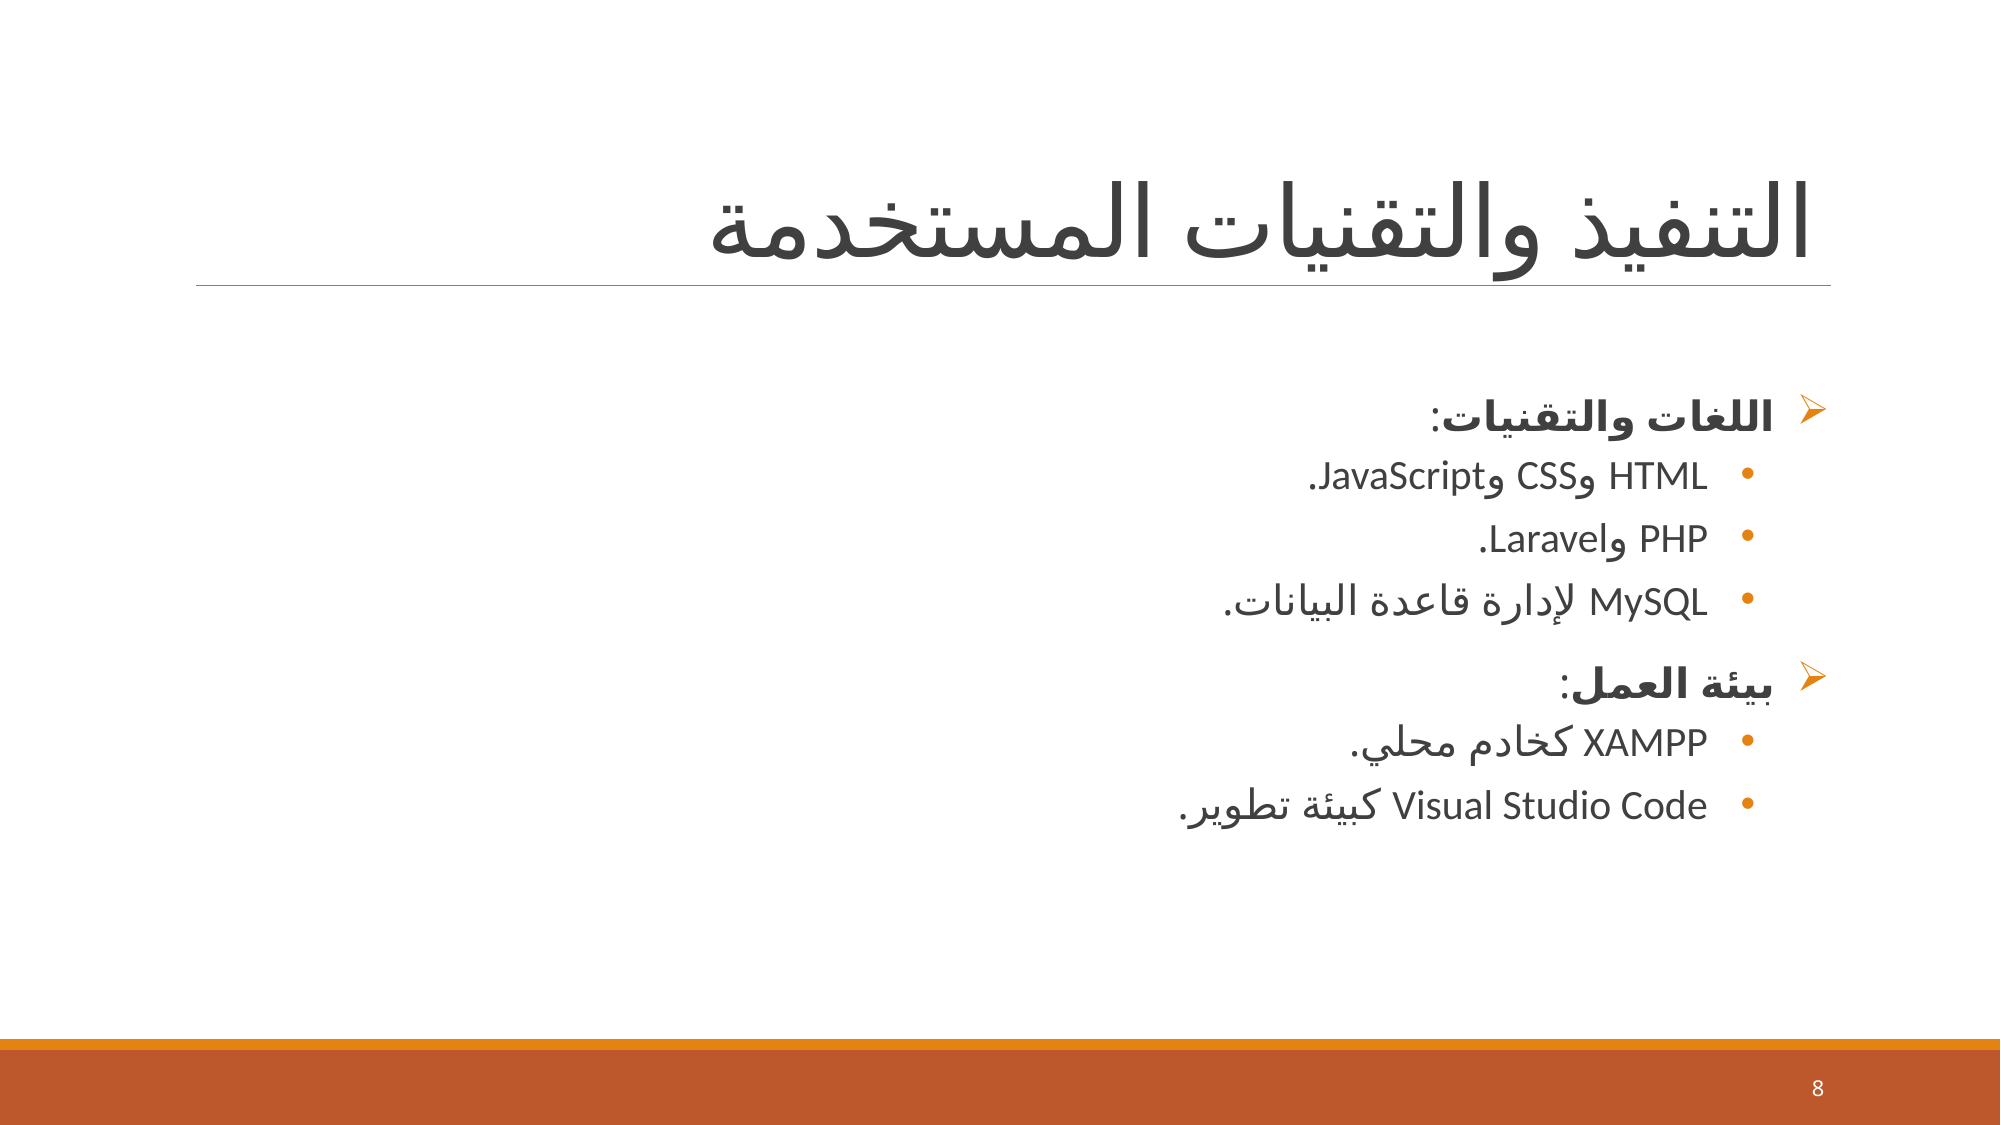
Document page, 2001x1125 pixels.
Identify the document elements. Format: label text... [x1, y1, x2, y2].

slide_number 8 [1624, 1059, 1840, 1120]
title التنفيذ والتقنيات المستخدمة [180, 47, 1830, 285]
list اللغات والتقنيات: HTML وCSS وJavaScript. PHP وLaravel. MySQL لإدارة قاعدة البيانات. بيئة العمل: XAMPP كخادم محلي. Visual Studio Code كبيئة تطوير. [180, 302, 1830, 963]
